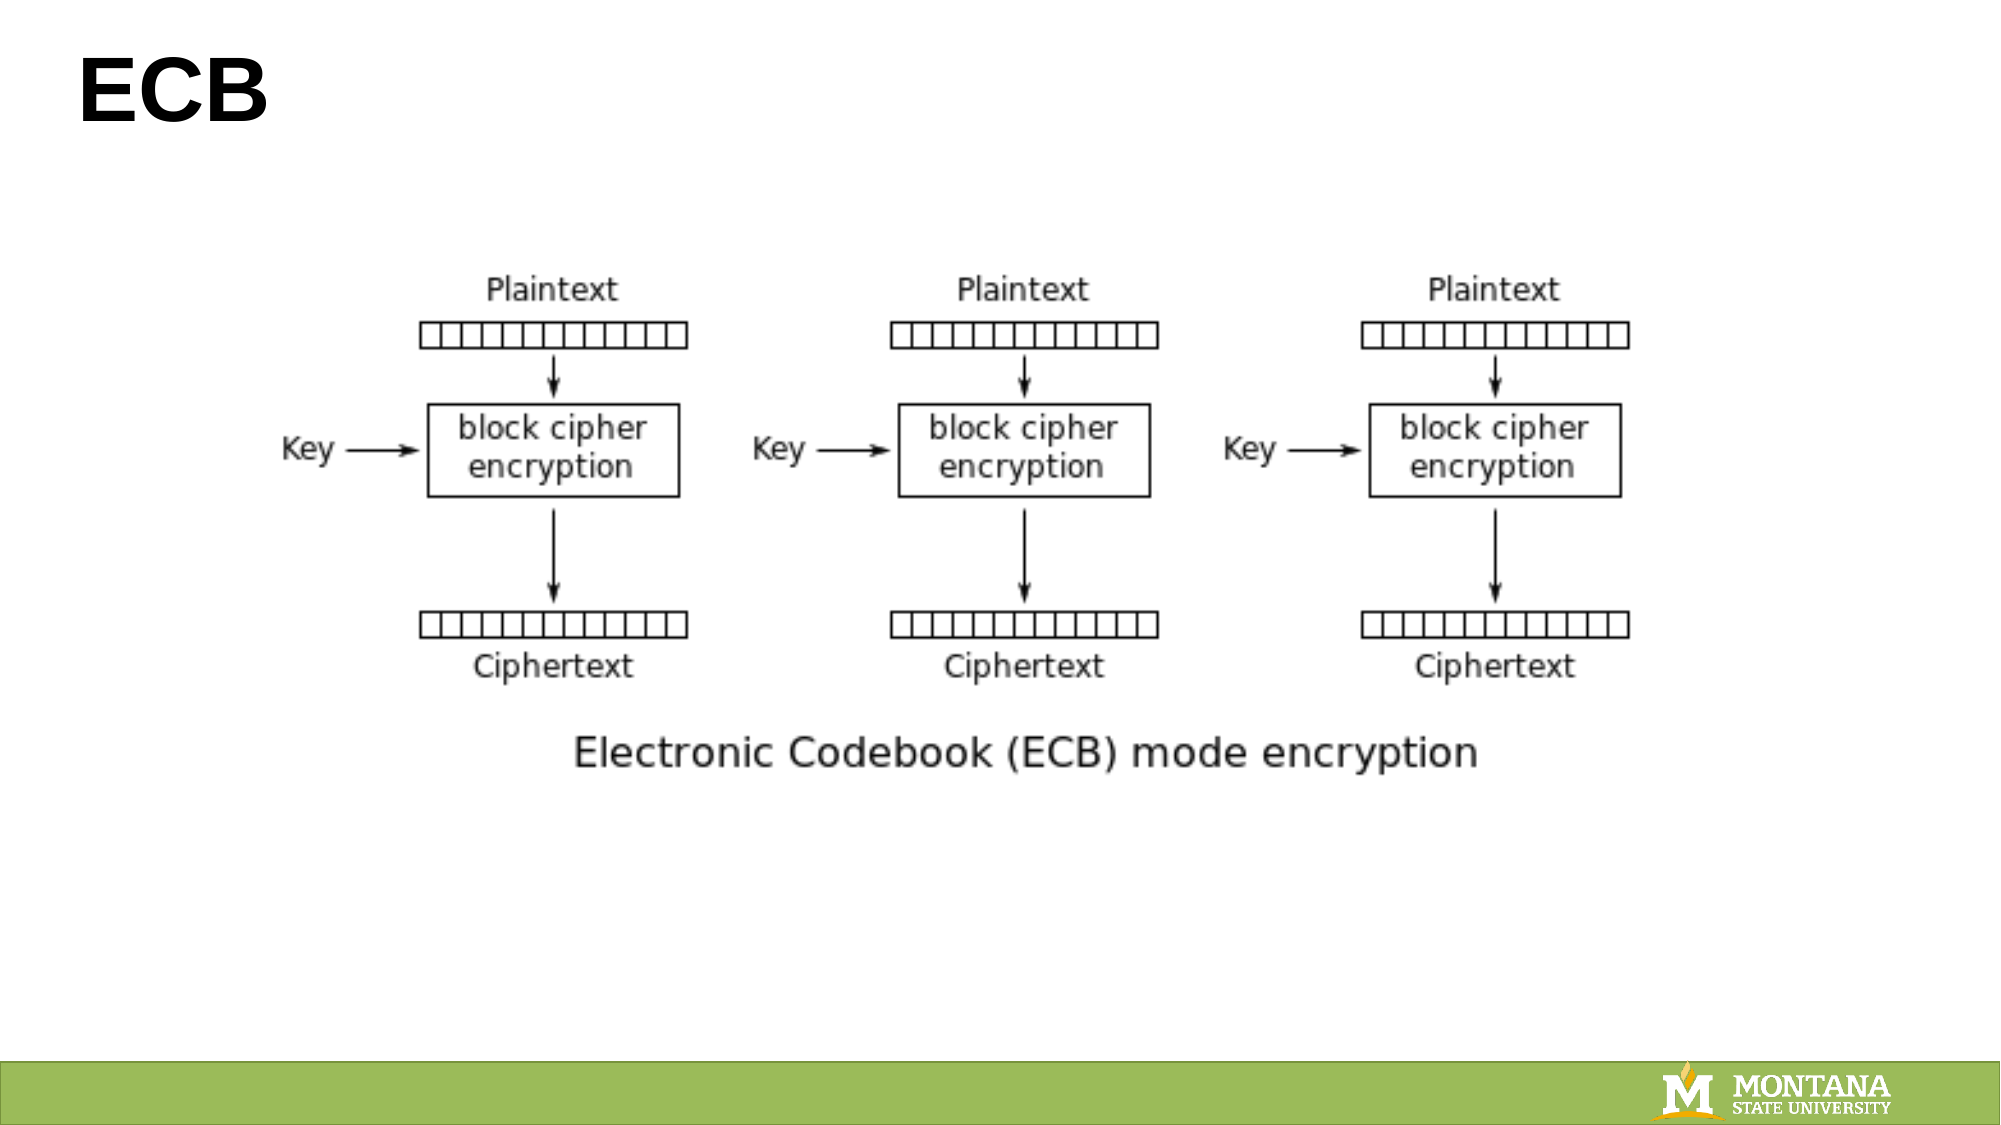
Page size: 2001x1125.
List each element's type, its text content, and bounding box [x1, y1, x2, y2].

text_box ECB [62, 22, 338, 147]
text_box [1892, 1060, 2000, 1125]
picture [1649, 1060, 1892, 1122]
picture [199, 199, 1738, 820]
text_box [0, 1060, 1647, 1125]
